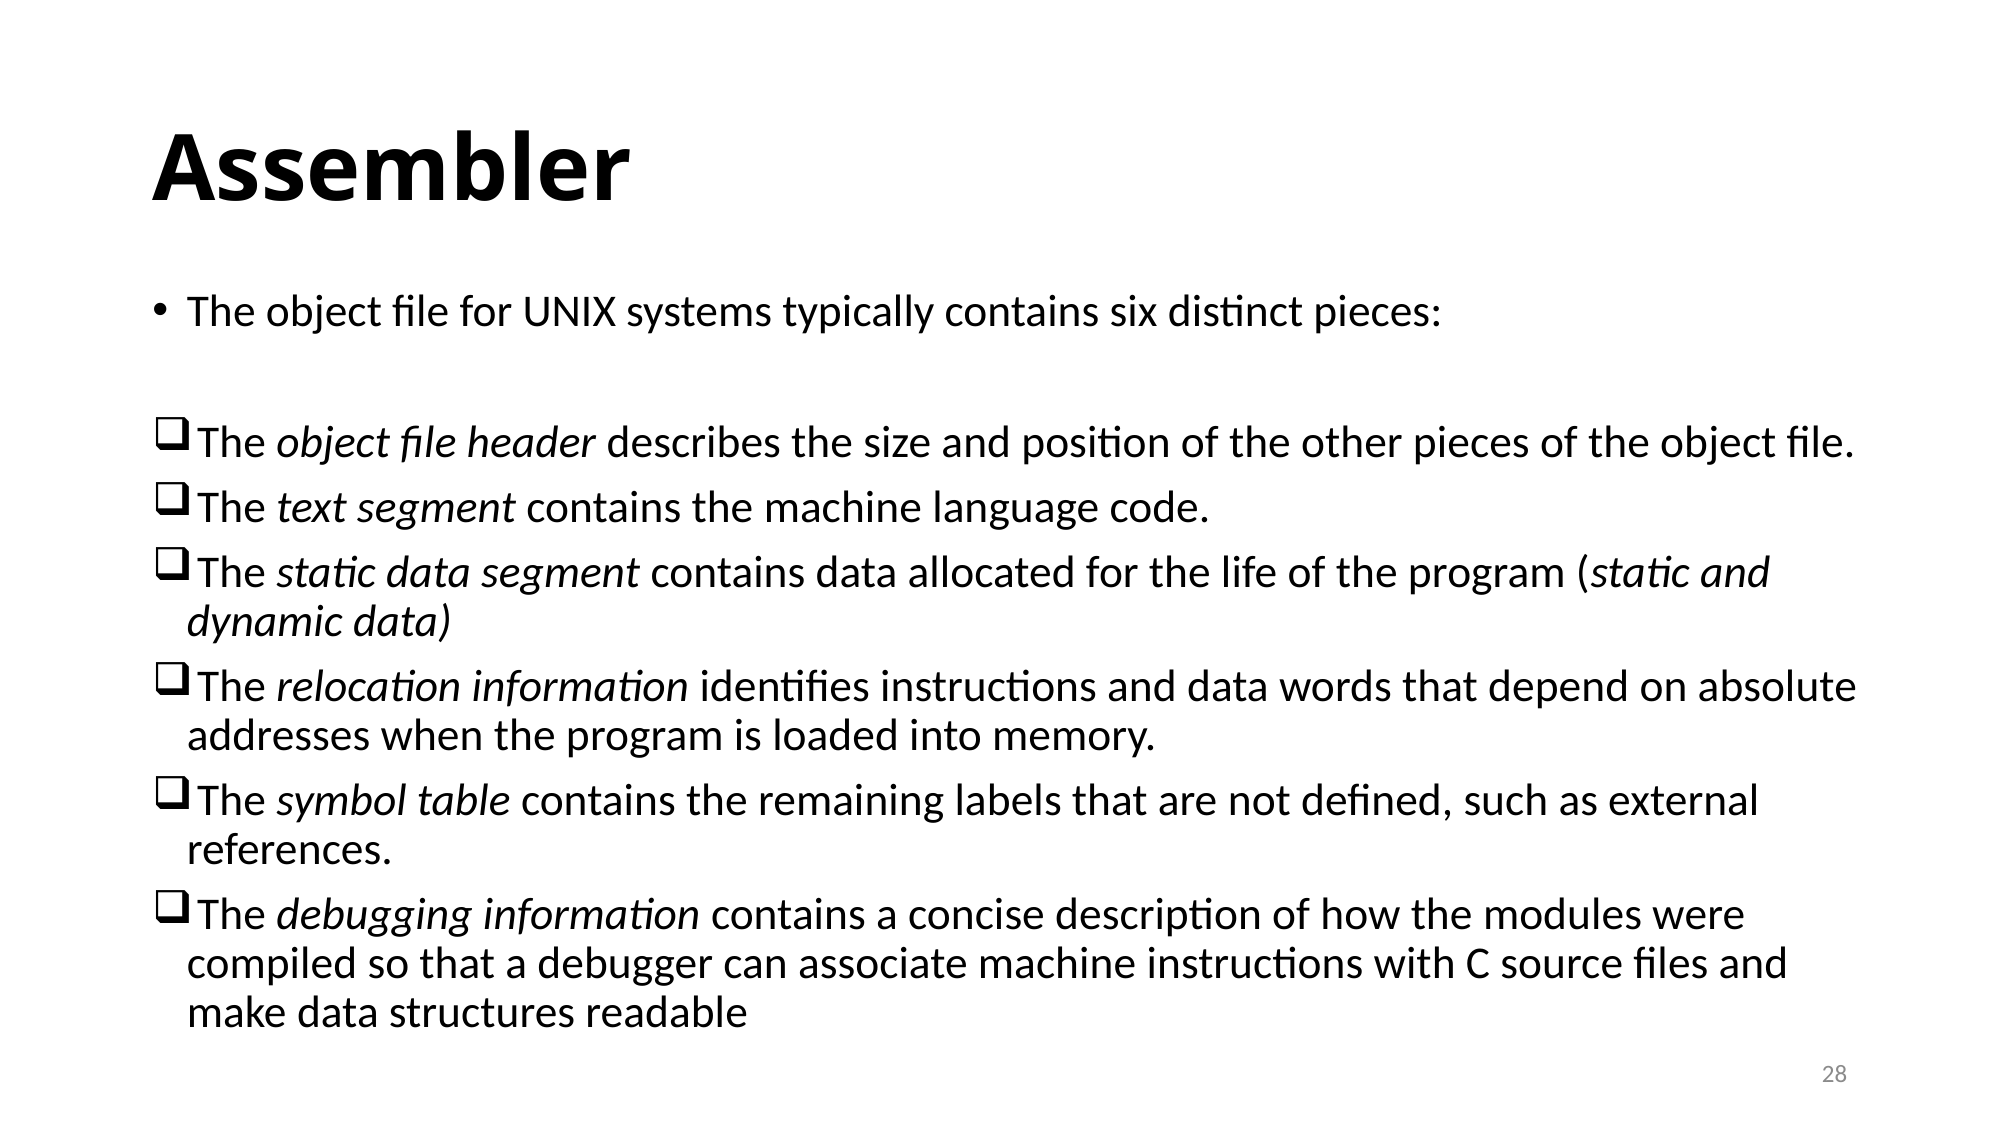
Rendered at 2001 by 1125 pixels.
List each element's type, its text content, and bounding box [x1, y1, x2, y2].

title Assembler [137, 62, 1863, 279]
slide_number 28 [1412, 1042, 1863, 1103]
list The object file for UNIX systems typically contains six distinct pieces: The object file header describes the size and position of the other pieces of the object file. The text segment contains the machine language code. The static data segment contains data allocated for the life of the program (static and dynamic data) The relocation information identifies instructions and data words that depend on absolute addresses when the program is loaded into memory. The symbol table contains the remaining labels that are not defined, such as external references. The debugging information contains a concise description of how the modules were compiled so that a debugger can associate machine instructions with C source files and make data structures readable [137, 279, 1880, 1073]
